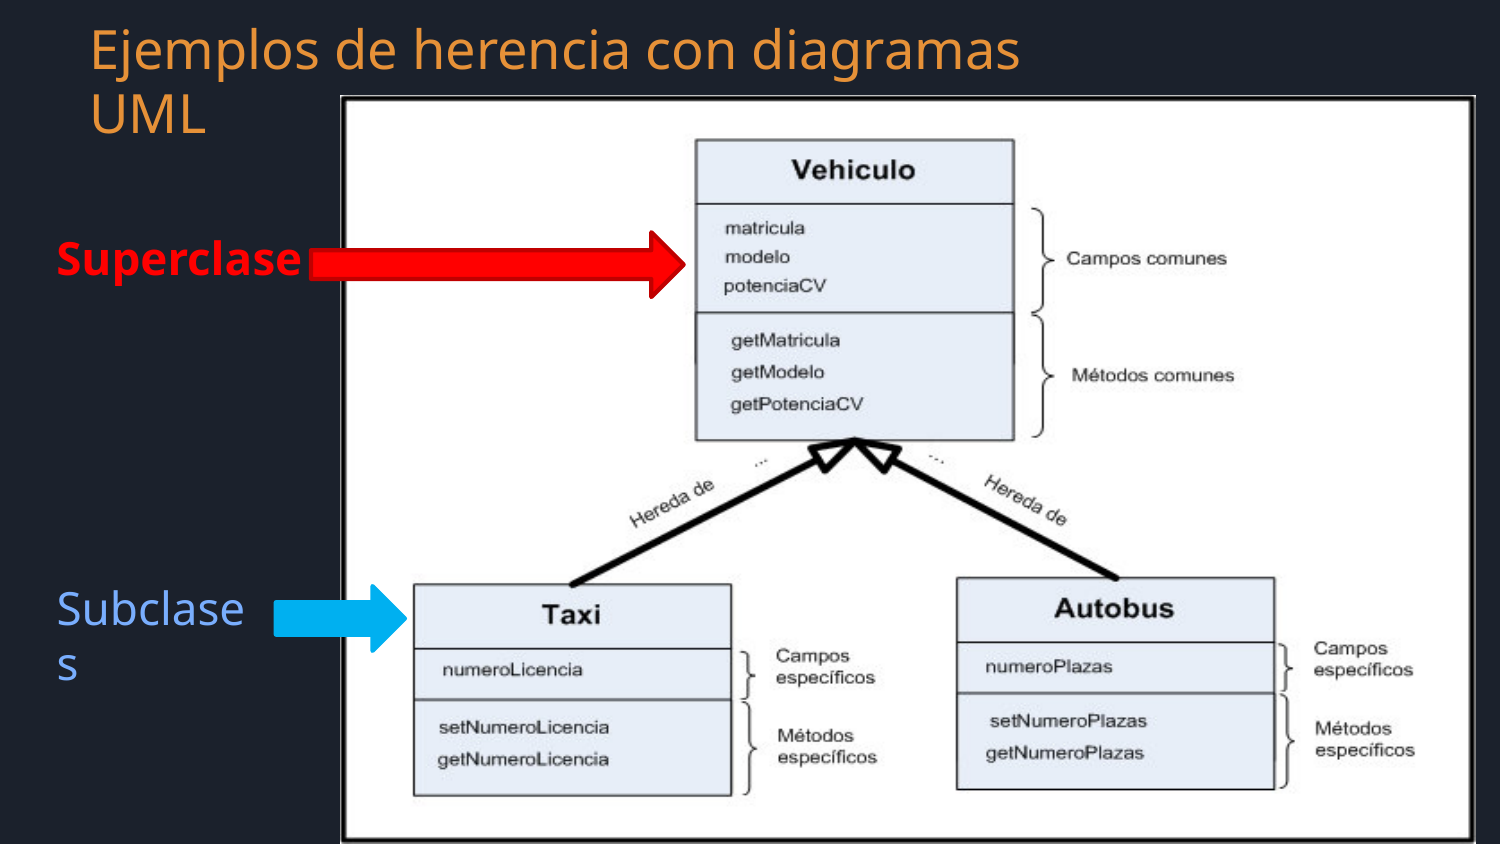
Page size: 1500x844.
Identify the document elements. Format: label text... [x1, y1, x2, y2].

text_box Ejemplos de herencia con diagramas UML [74, 0, 1143, 160]
text_box Subclases [41, 565, 276, 705]
picture [340, 95, 1476, 844]
text_box [328, 248, 335, 282]
text_box [276, 600, 335, 637]
text_box Superclase [41, 214, 328, 300]
